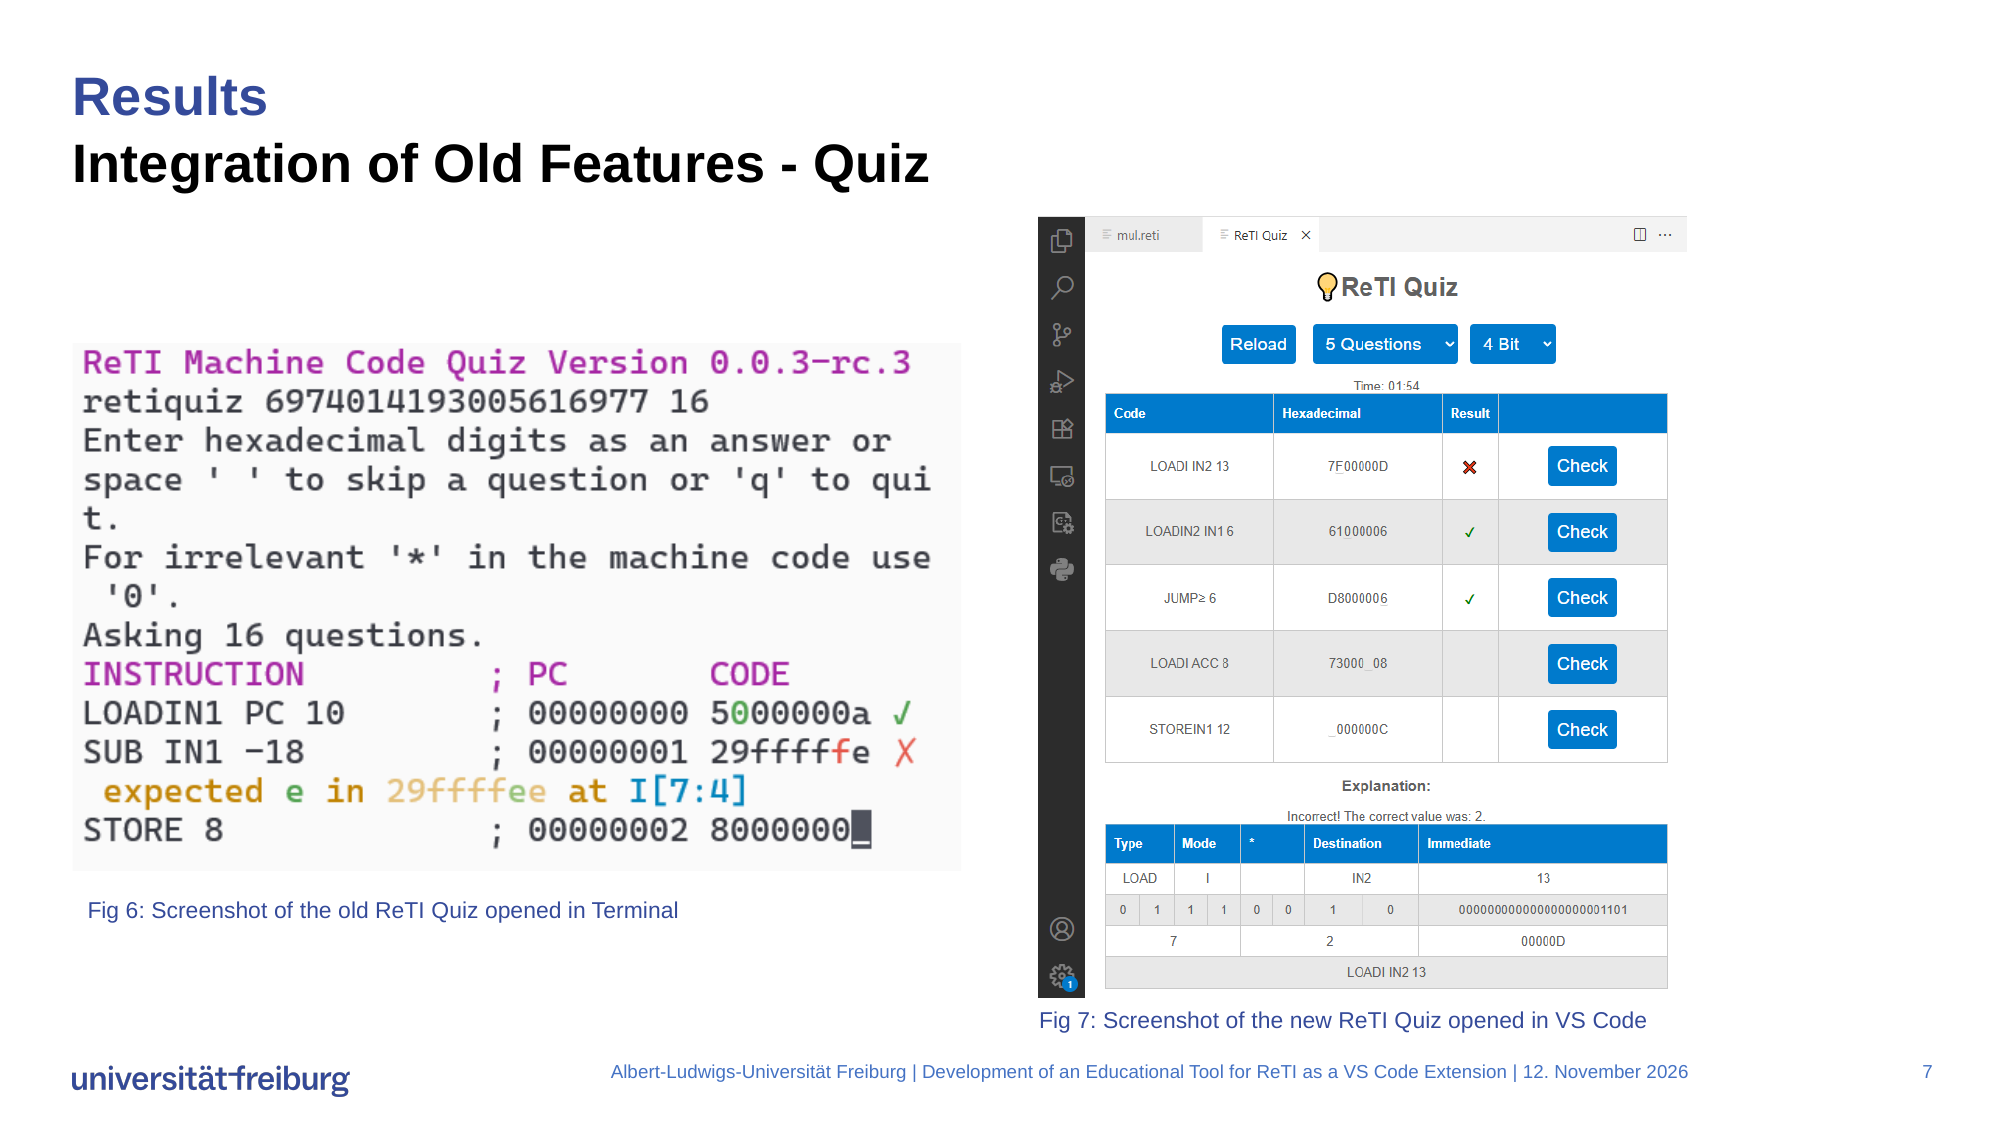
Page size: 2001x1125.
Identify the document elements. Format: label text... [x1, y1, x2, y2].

text_box 7 [1873, 1060, 1933, 1090]
text_box 12. Juli 2025 [1517, 1059, 1754, 1090]
text_box Fig 6: Screenshot of the old ReTI Quiz opened in Terminal [72, 888, 1033, 932]
text_box Fig 7: Screenshot of the new ReTI Quiz opened in VS Code [1024, 997, 1985, 1041]
picture [72, 343, 962, 871]
picture [72, 1065, 351, 1097]
text_box Albert-Ludwigs-Universität Freiburg | Development of an Educational Tool for ReTI as a VS Code Extension | [488, 1059, 1517, 1090]
picture [1038, 216, 1687, 998]
title Results Integration of Old Features - Quiz [72, 59, 1933, 278]
